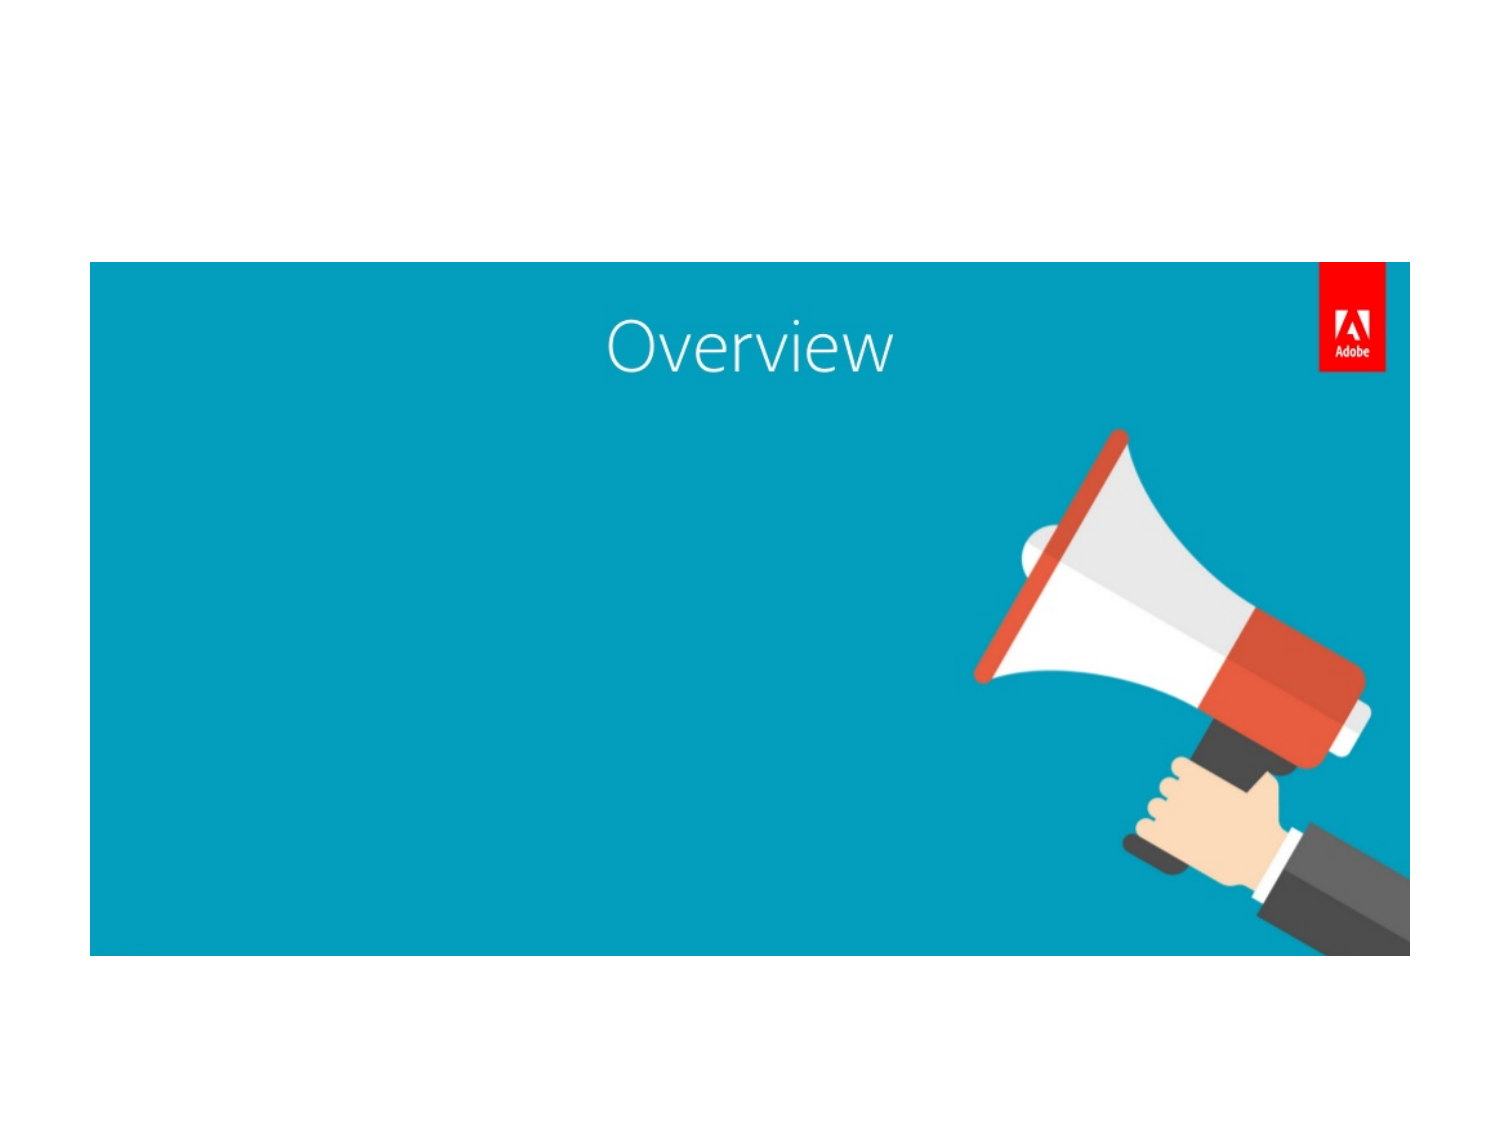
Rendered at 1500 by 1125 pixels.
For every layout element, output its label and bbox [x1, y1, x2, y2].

list [89, 262, 1411, 956]
